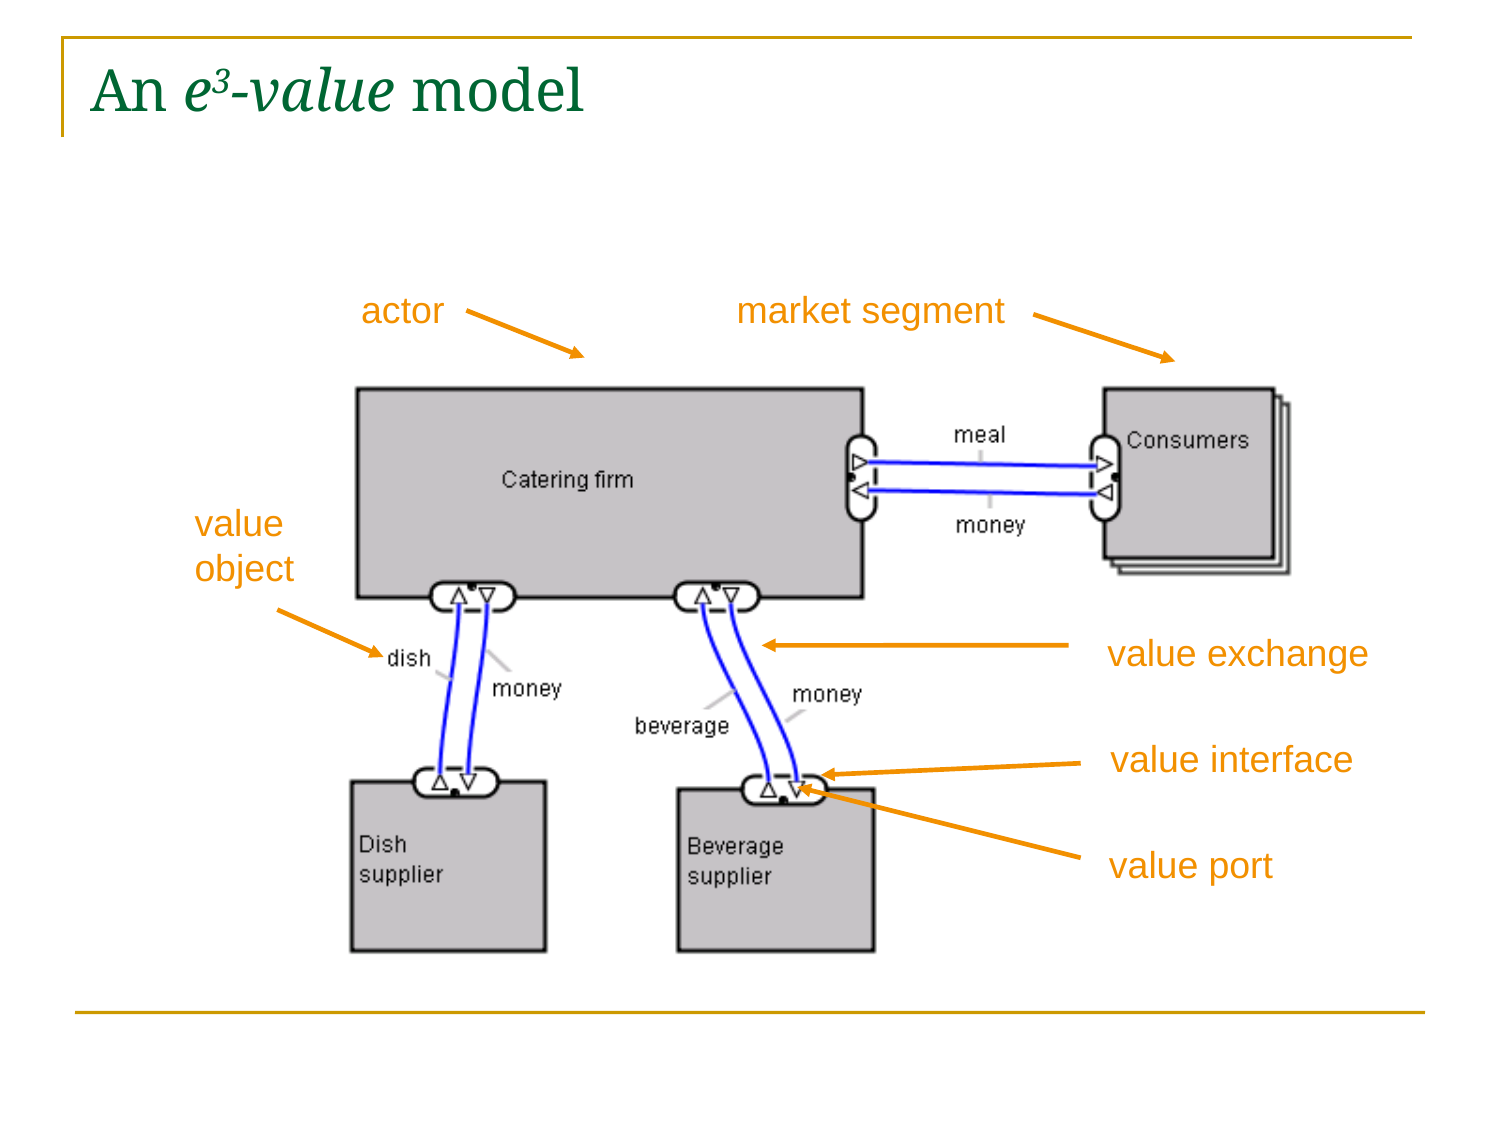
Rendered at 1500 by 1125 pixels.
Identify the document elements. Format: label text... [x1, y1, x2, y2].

picture [265, 349, 1348, 988]
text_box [702, 278, 1176, 362]
title An e3-value model [74, 45, 1426, 233]
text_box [820, 727, 1388, 784]
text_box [339, 278, 585, 358]
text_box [761, 621, 1400, 678]
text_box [170, 491, 384, 658]
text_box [796, 786, 1302, 890]
